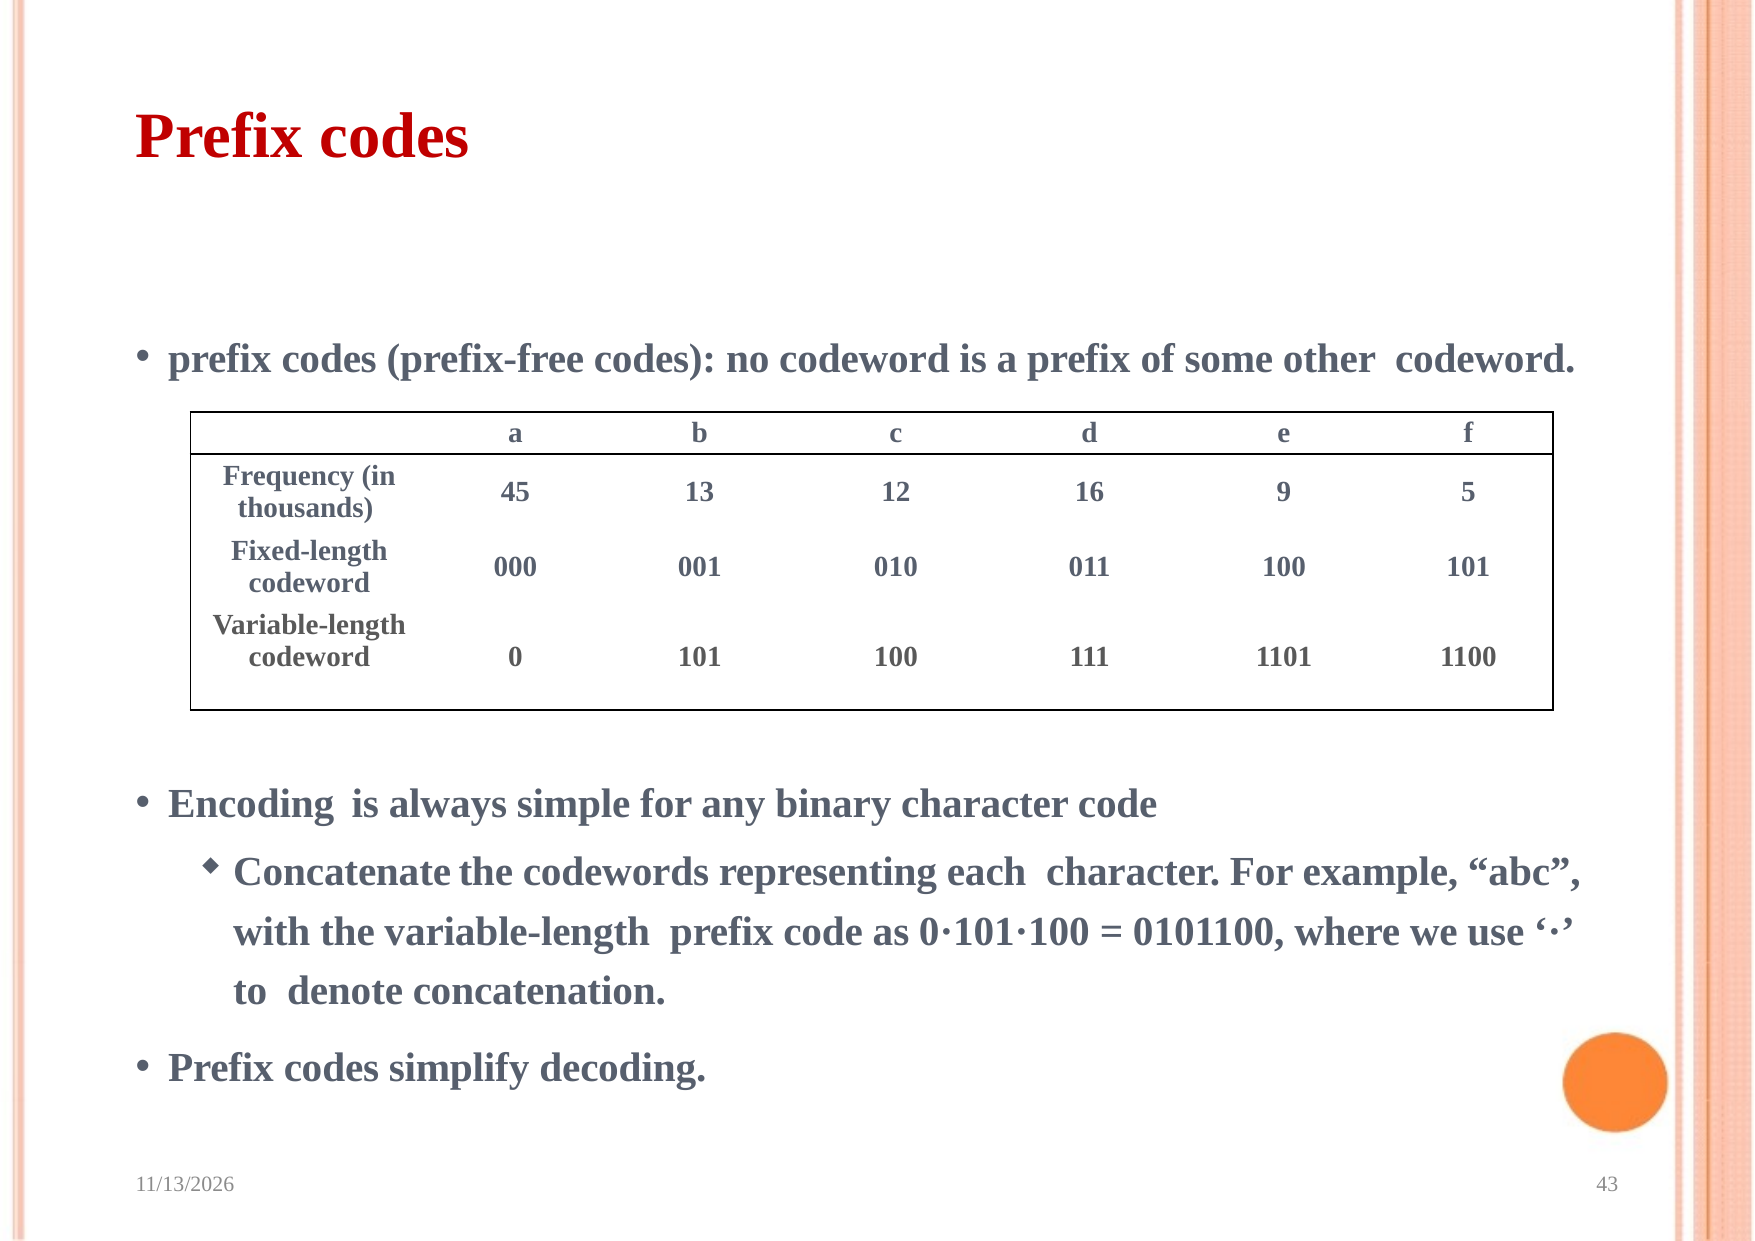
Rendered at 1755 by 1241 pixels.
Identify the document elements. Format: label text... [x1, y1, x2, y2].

list prefix codes (prefix-free codes): no codeword is a prefix of some other codeword. Encoding is always simple for any binary character code Concatenate the codewords representing each character. For example, “abc”, with the variable-length prefix code as 0·101·100 = 0101100, where we use ‘·’ to denote concatenation. Prefix codes simplify decoding. [120, 313, 1623, 1104]
slide_number 43 [1238, 1149, 1634, 1216]
table_cell Fixed-length codeword [191, 529, 428, 603]
table_cell 45 [428, 455, 603, 529]
table_cell 0 [428, 603, 603, 709]
table_header d [995, 413, 1184, 453]
table_cell Variable-length codeword [191, 603, 428, 709]
table_cell 100 [797, 603, 995, 709]
table_cell 011 [995, 529, 1184, 603]
table_cell 000 [428, 529, 603, 603]
picture [0, 0, 1755, 1241]
table_cell 12 [797, 455, 995, 529]
table_cell 010 [797, 529, 995, 603]
table_cell 001 [603, 529, 797, 603]
table_cell 5 [1384, 455, 1552, 529]
table_cell 100 [1184, 529, 1384, 603]
table_cell 1101 [1184, 603, 1384, 709]
title Prefix codes [120, 38, 1623, 234]
table_header e [1184, 413, 1384, 453]
table_cell Frequency (in thousands) [191, 455, 428, 529]
table_header c [797, 413, 995, 453]
table_cell 101 [603, 603, 797, 709]
table_cell 111 [995, 603, 1184, 709]
table_cell 16 [995, 455, 1184, 529]
table_cell 1100 [1384, 603, 1552, 709]
table_header a [428, 413, 603, 453]
table_header b [603, 413, 797, 453]
table_header [191, 413, 428, 453]
table_cell 13 [603, 455, 797, 529]
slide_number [120, 1149, 516, 1216]
table_header f [1384, 413, 1552, 453]
table_cell 101 [1384, 529, 1552, 603]
table_cell 9 [1184, 455, 1384, 529]
